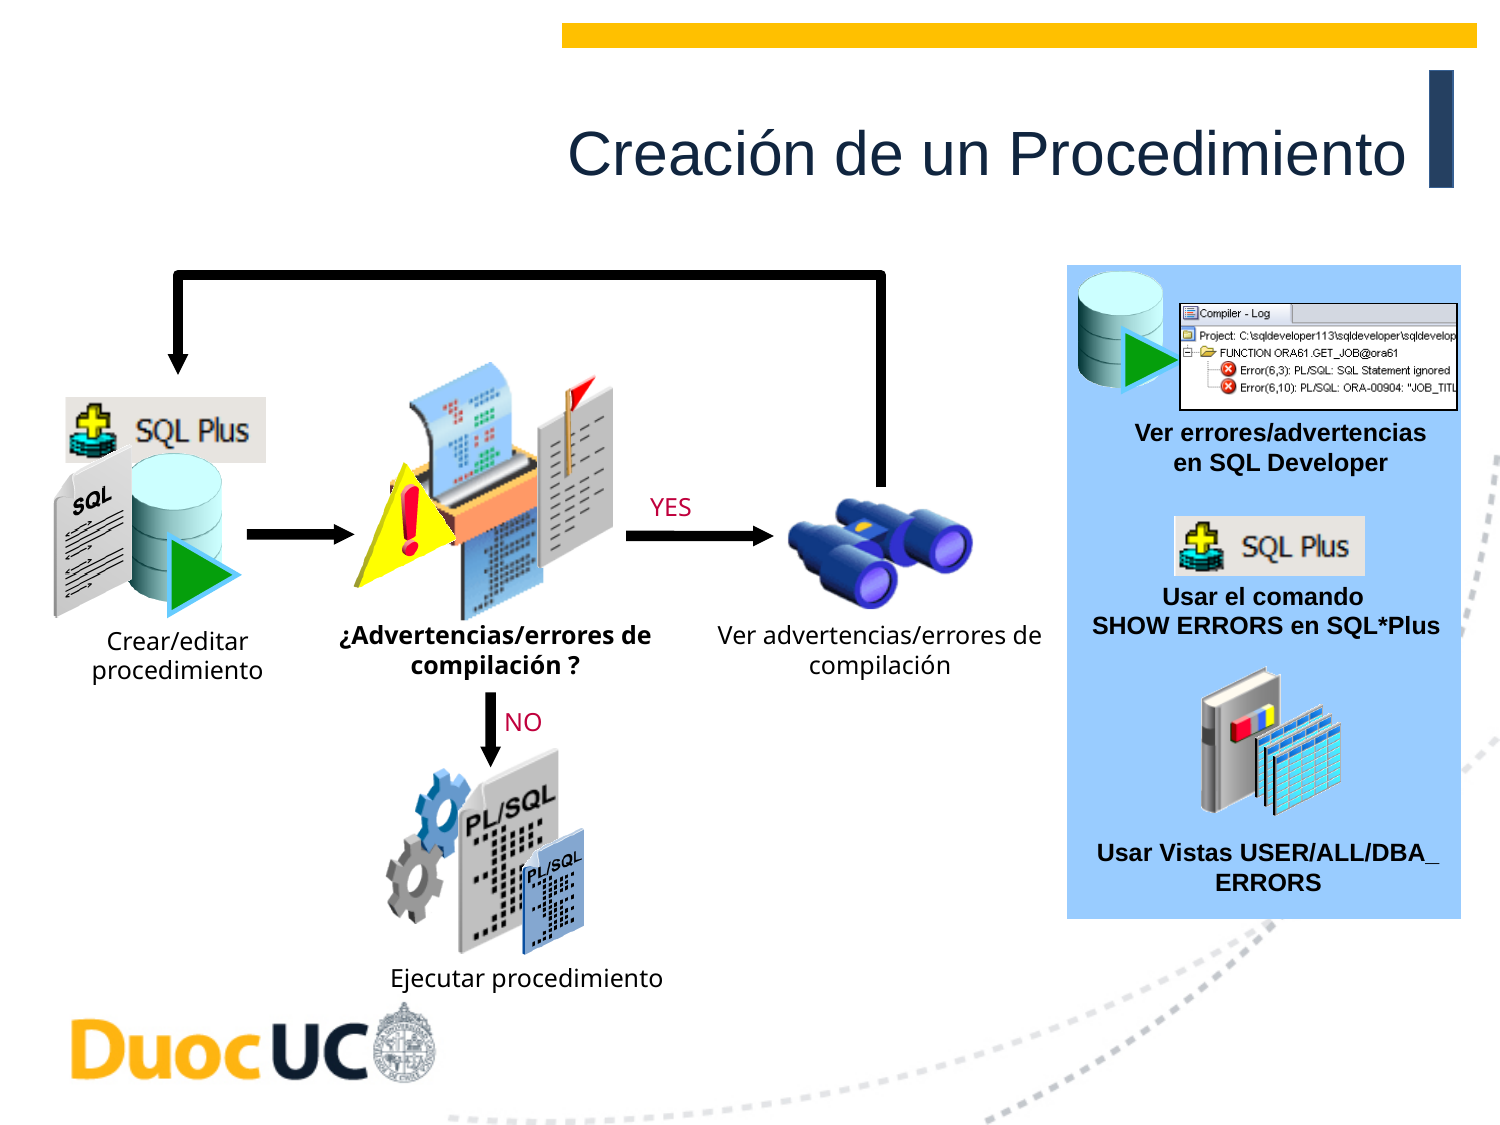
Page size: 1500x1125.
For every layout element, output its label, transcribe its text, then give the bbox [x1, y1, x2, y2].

text_box [173, 274, 882, 488]
text_box Usar Vistas USER/ALL/DBA_ ERRORS [1082, 829, 1455, 904]
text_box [352, 362, 613, 626]
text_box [458, 748, 585, 956]
text_box ¿Advertencias/errores de compilación ? [324, 612, 667, 686]
text_box Ejecutar procedimiento [346, 955, 708, 1000]
text_box Ver advertencias/errores de compilación [679, 612, 1082, 686]
text_box [1185, 266, 1459, 305]
text_box [1068, 399, 1459, 572]
text_box YES [635, 483, 708, 529]
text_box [1067, 266, 1184, 392]
title Creación de un Procedimiento [144, 30, 1424, 272]
text_box Usar el comando SHOW ERRORS en SQL*Plus [1057, 572, 1477, 648]
text_box Crear/editar procedimiento [64, 618, 291, 692]
text_box Ver errores/advertencias en SQL Developer [1119, 409, 1443, 485]
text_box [1255, 704, 1341, 816]
text_box [626, 531, 774, 541]
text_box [52, 396, 266, 618]
picture [0, 0, 1500, 1125]
text_box [1068, 648, 1459, 917]
text_box NO [491, 699, 558, 745]
